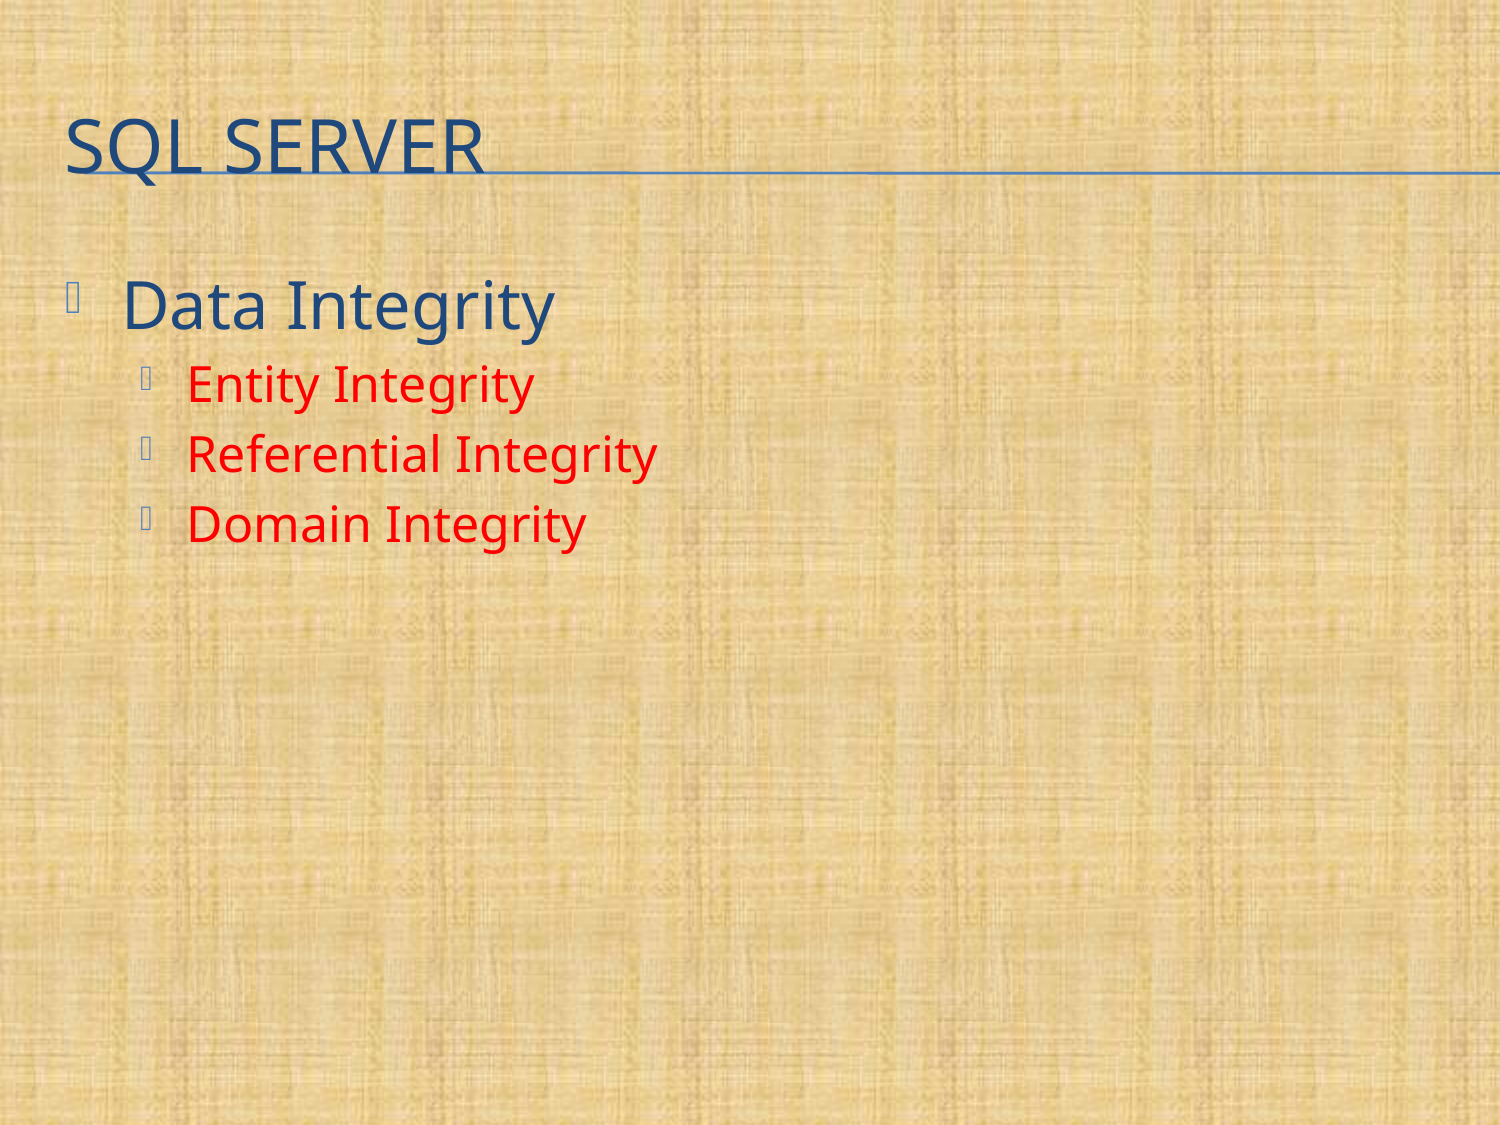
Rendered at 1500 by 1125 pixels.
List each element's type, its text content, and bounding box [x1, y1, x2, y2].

list Data Integrity Entity Integrity Referential Integrity Domain Integrity [49, 254, 1476, 998]
picture [0, 0, 1500, 1125]
title SQL Server [50, 75, 1475, 213]
